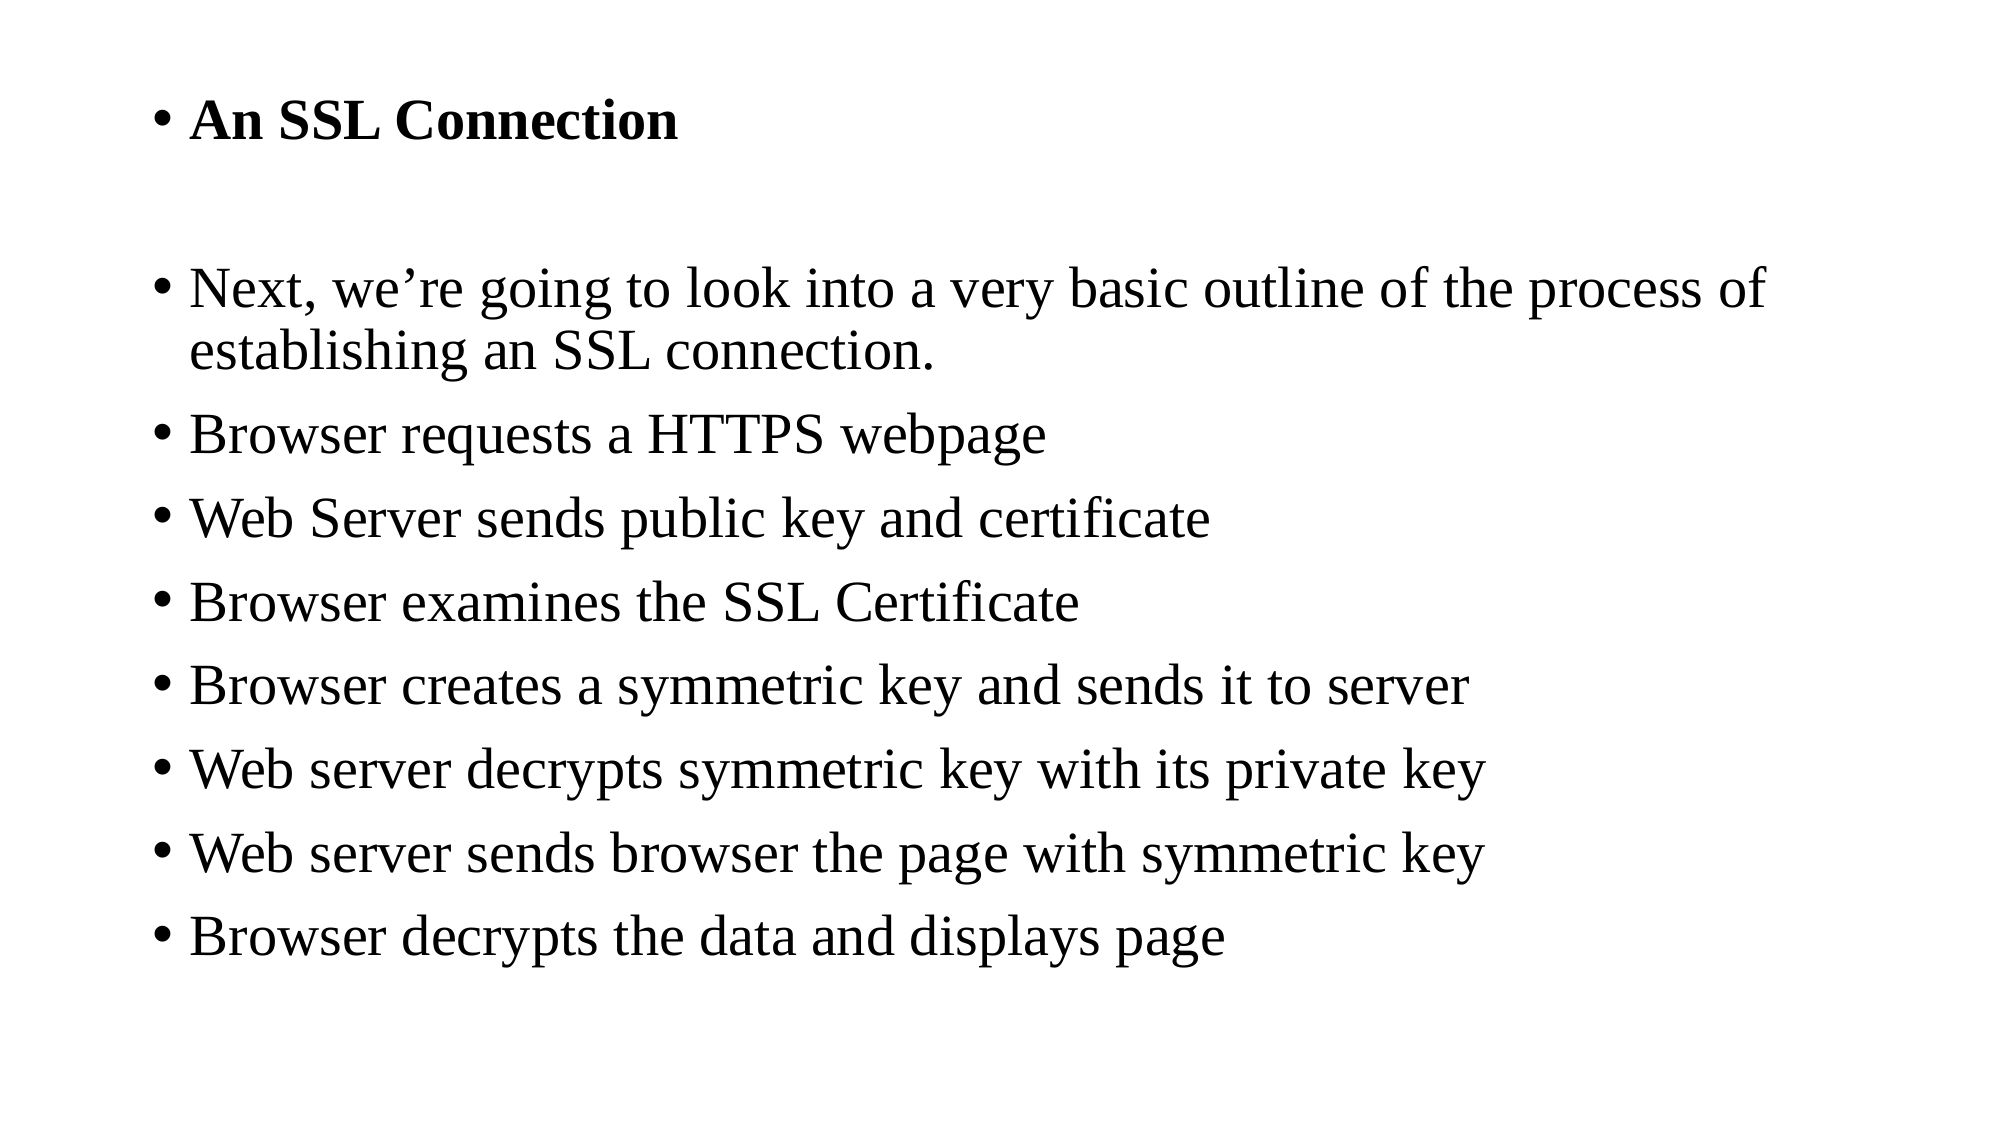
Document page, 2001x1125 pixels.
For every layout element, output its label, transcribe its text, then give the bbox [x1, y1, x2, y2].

list An SSL Connection Next, we’re going to look into a very basic outline of the process of establishing an SSL connection. Browser requests a HTTPS webpage Web Server sends public key and certificate Browser examines the SSL Certificate Browser creates a symmetric key and sends it to server Web server decrypts symmetric key with its private key Web server sends browser the page with symmetric key Browser decrypts the data and displays page [137, 82, 1863, 1014]
